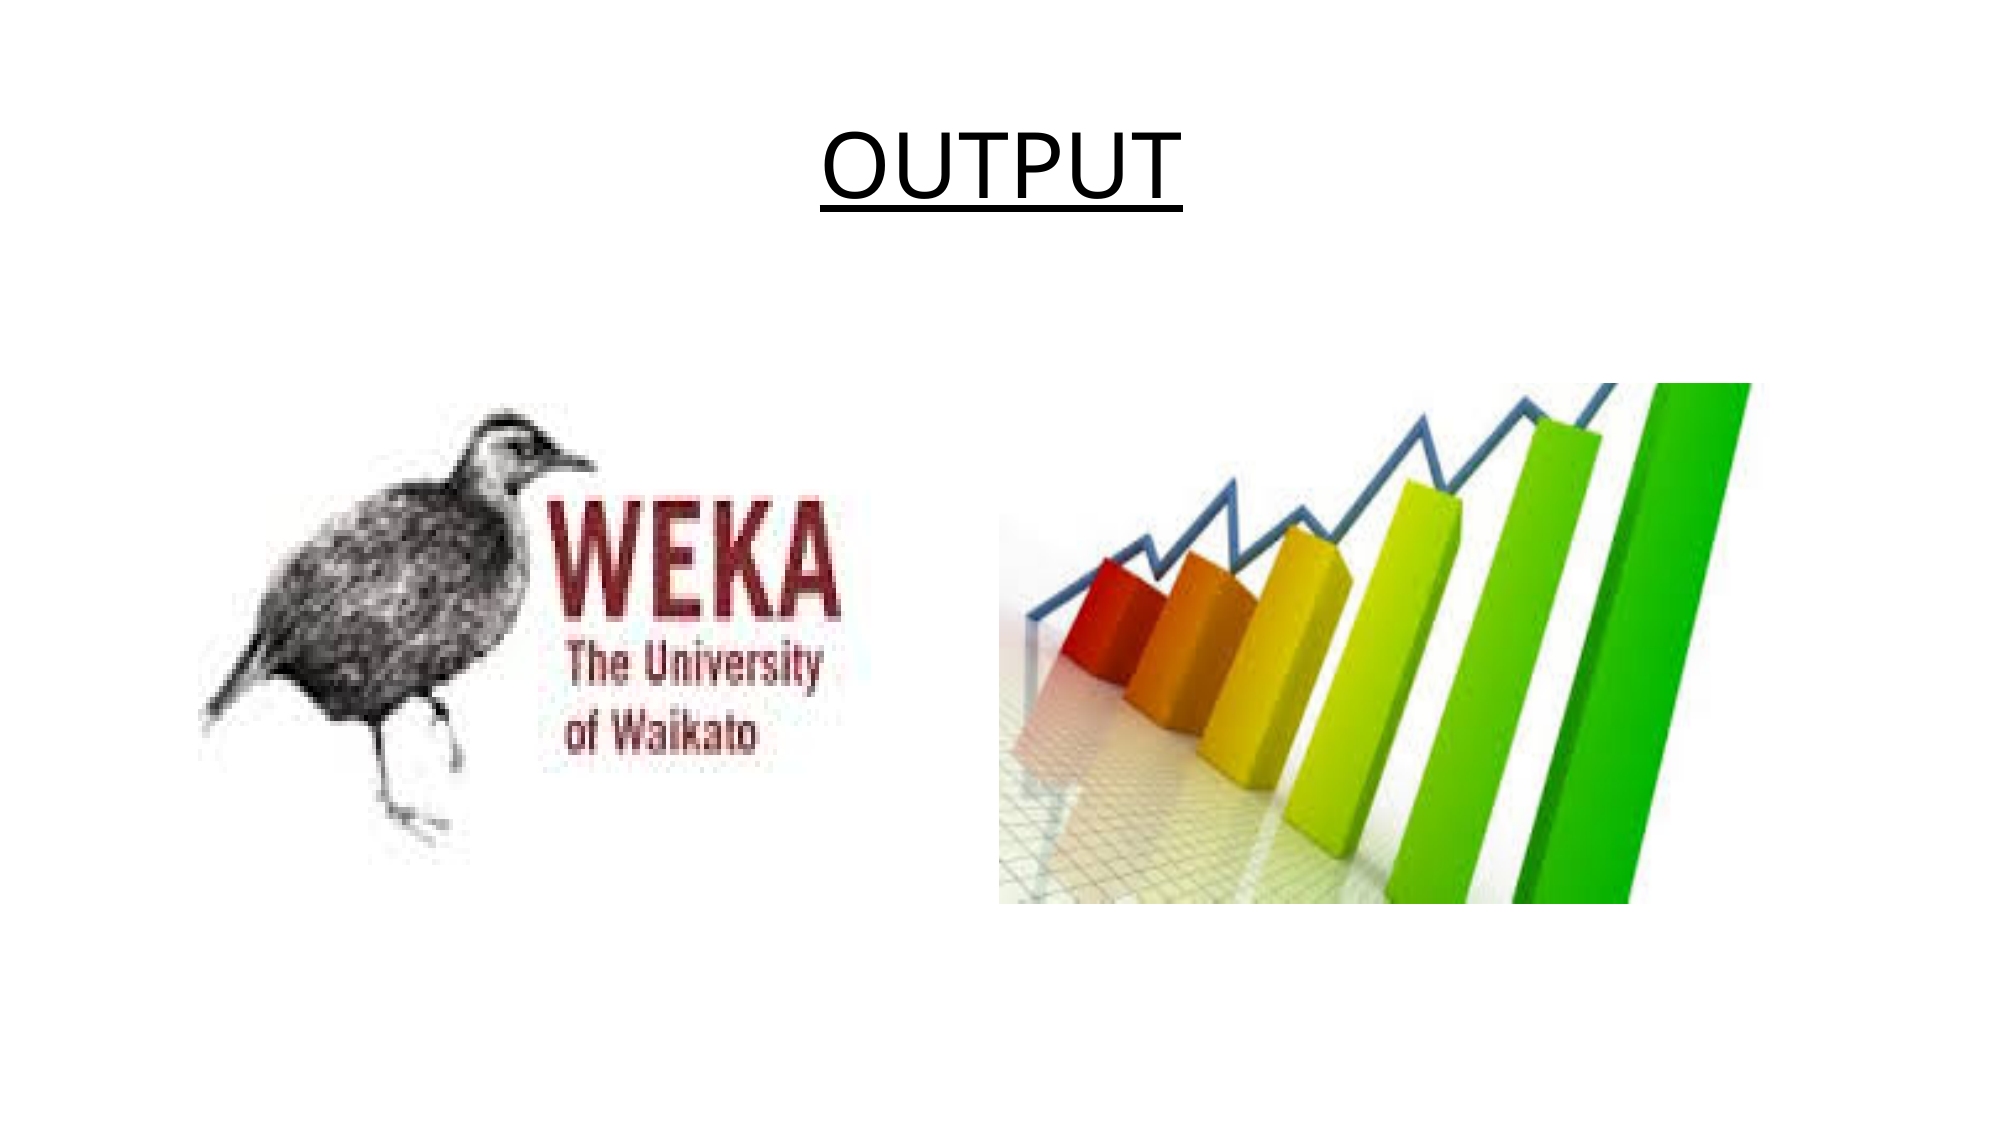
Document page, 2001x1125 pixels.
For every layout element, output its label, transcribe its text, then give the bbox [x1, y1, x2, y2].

title OUTPUT [138, 60, 1864, 278]
picture [999, 383, 1792, 904]
picture [198, 403, 871, 884]
